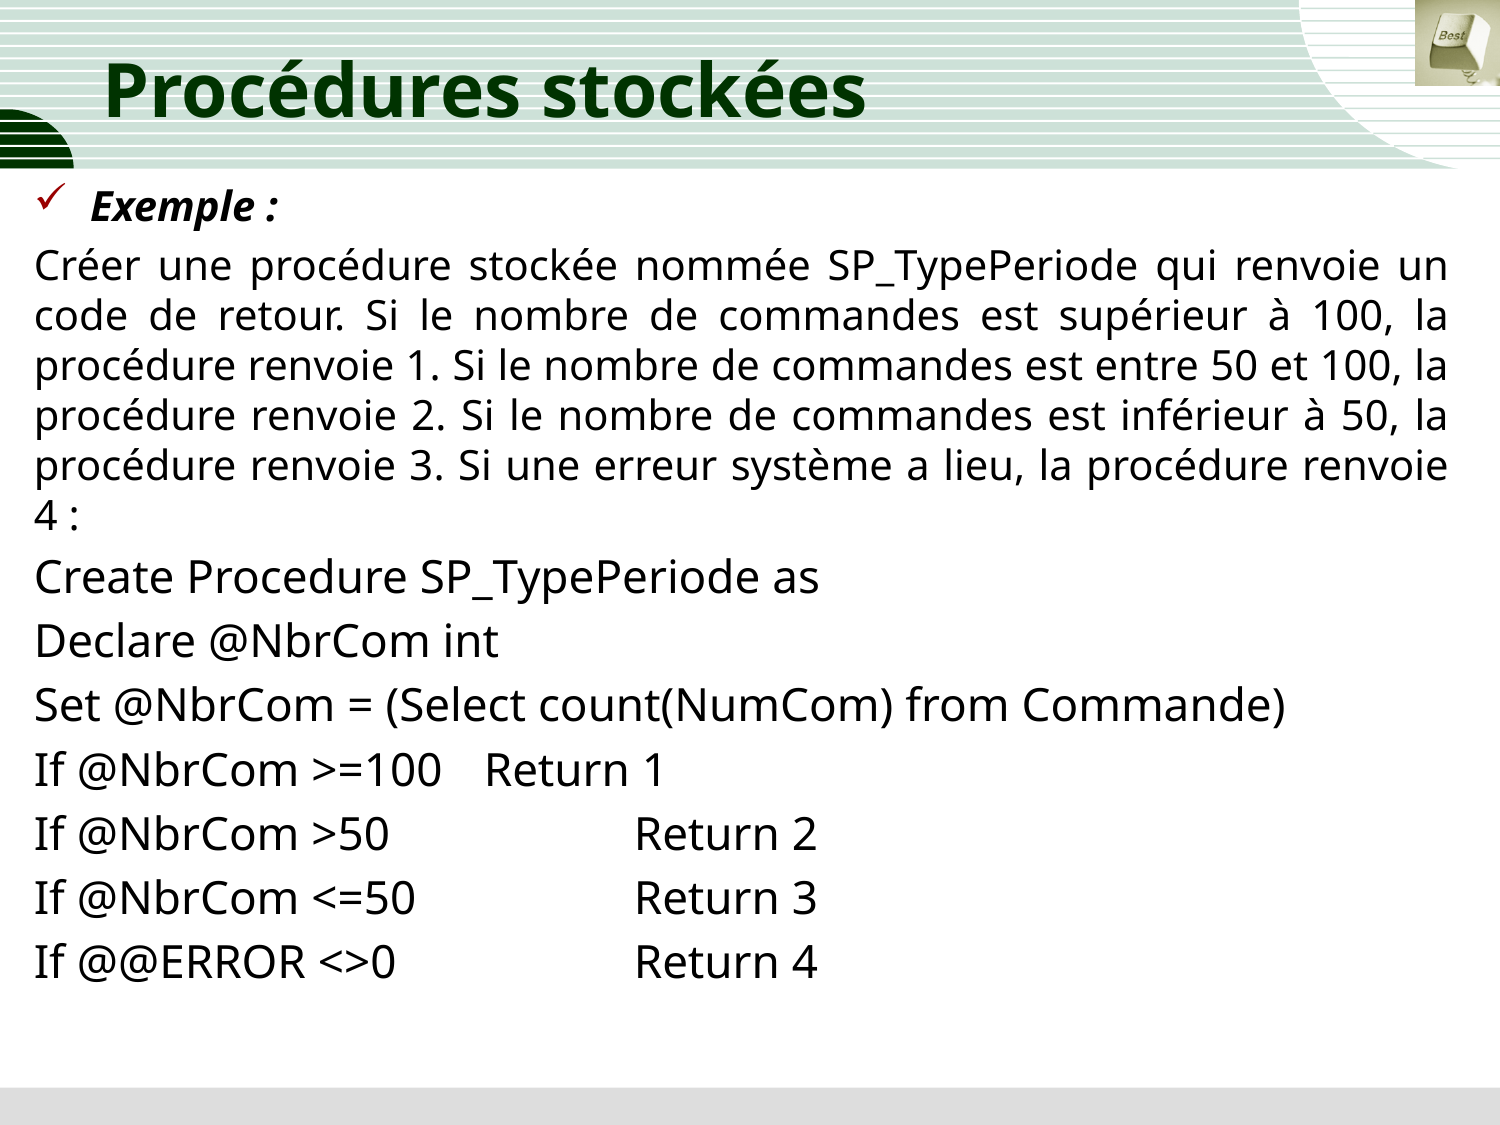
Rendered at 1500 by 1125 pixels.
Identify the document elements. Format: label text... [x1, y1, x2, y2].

picture [1415, 0, 1500, 86]
list Exemple : Créer une procédure stockée nommée SP_TypePeriode qui renvoie un code de retour. Si le nombre de commandes est supérieur à 100, la procédure renvoie 1. Si le nombre de commandes est entre 50 et 100, la procédure renvoie 2. Si le nombre de commandes est inférieur à 50, la procédure renvoie 3. Si une erreur système a lieu, la procédure renvoie 4 : Create Procedure SP_TypePeriode as Declare @NbrCom int Set @NbrCom = (Select count(NumCom) from Commande) If @NbrCom >=100 Return 1 If @NbrCom >50 Return 2 If @NbrCom <=50 Return 3 If @@ERROR <>0 Return 4 [18, 172, 1465, 1094]
title Procédures stockées [87, 37, 1228, 138]
